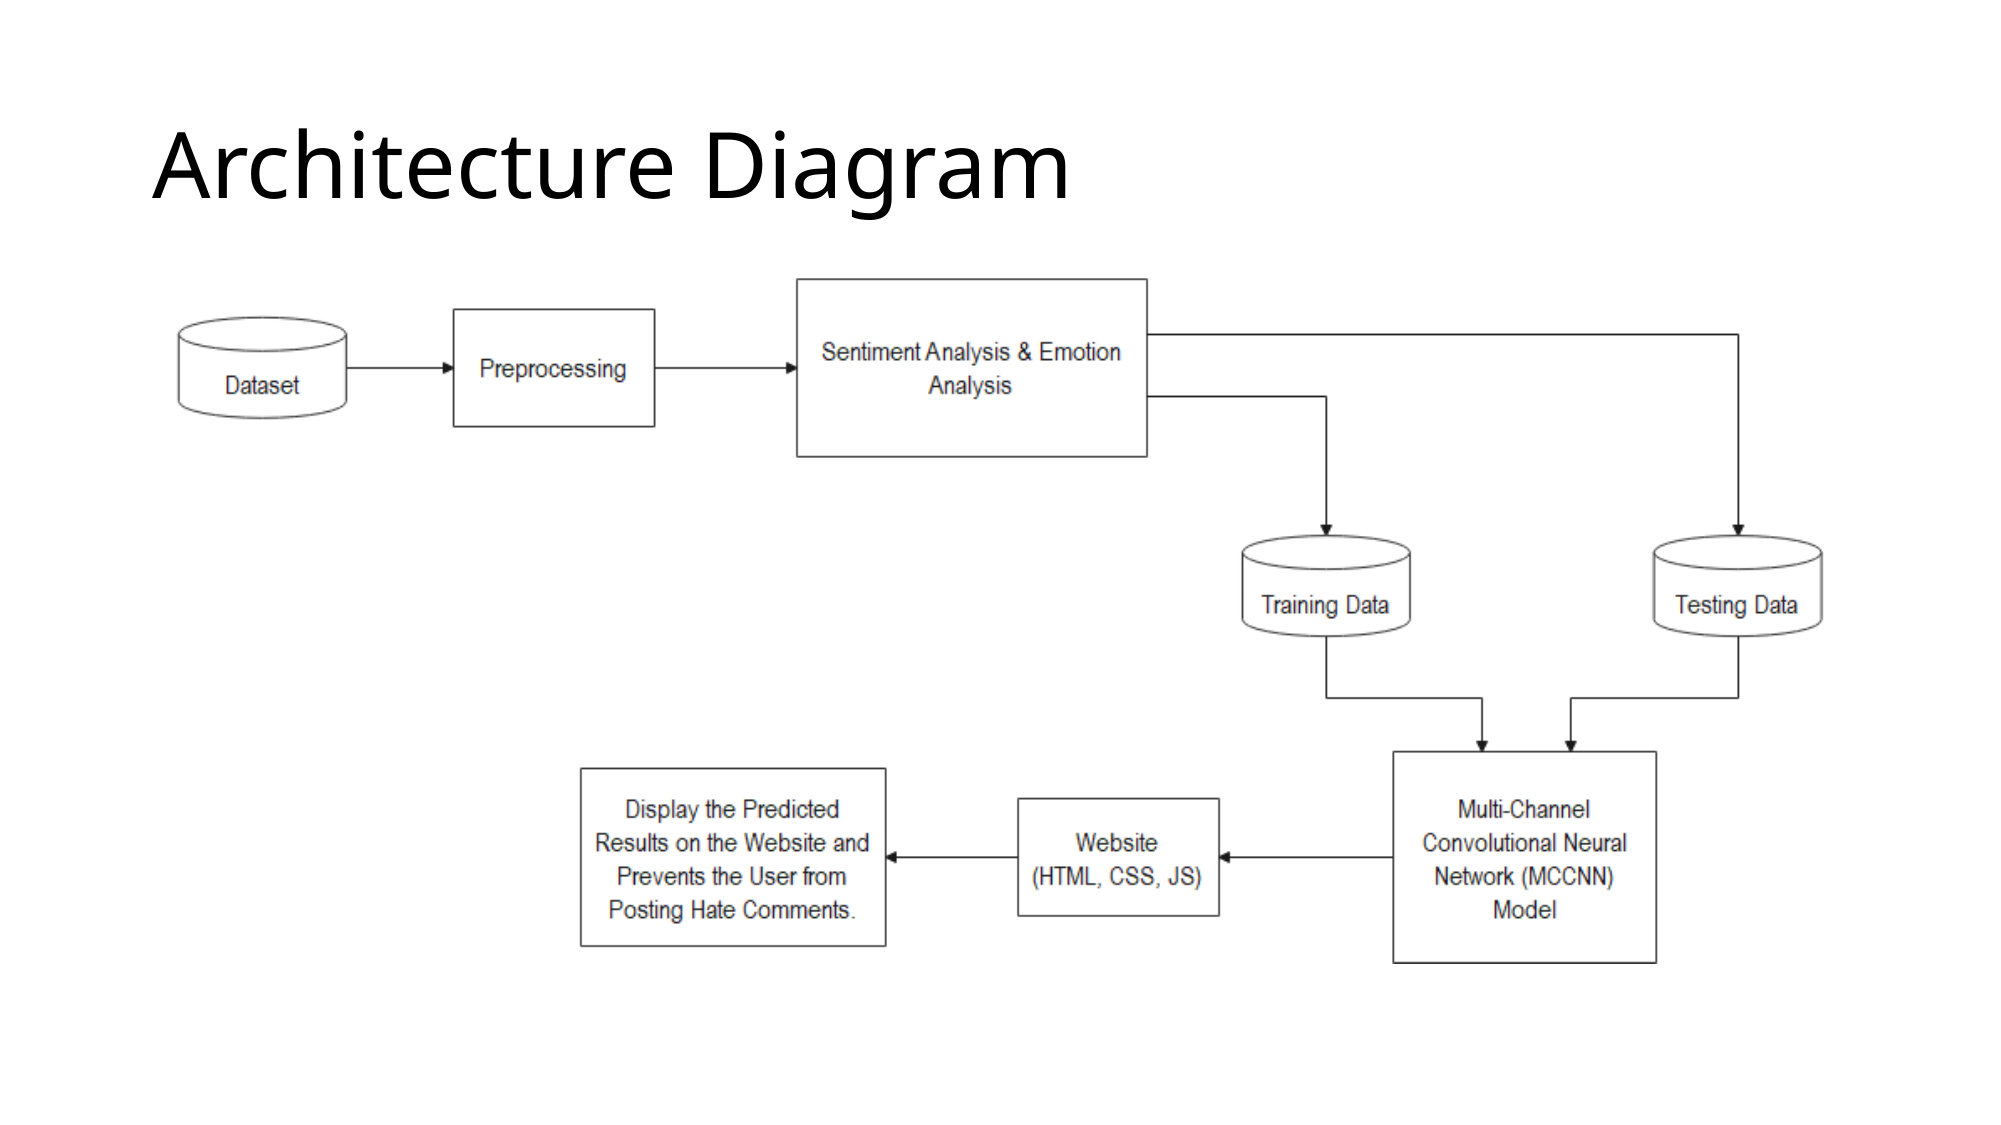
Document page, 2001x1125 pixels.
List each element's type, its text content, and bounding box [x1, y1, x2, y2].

title Architecture Diagram [137, 59, 1863, 278]
picture [160, 277, 1840, 964]
